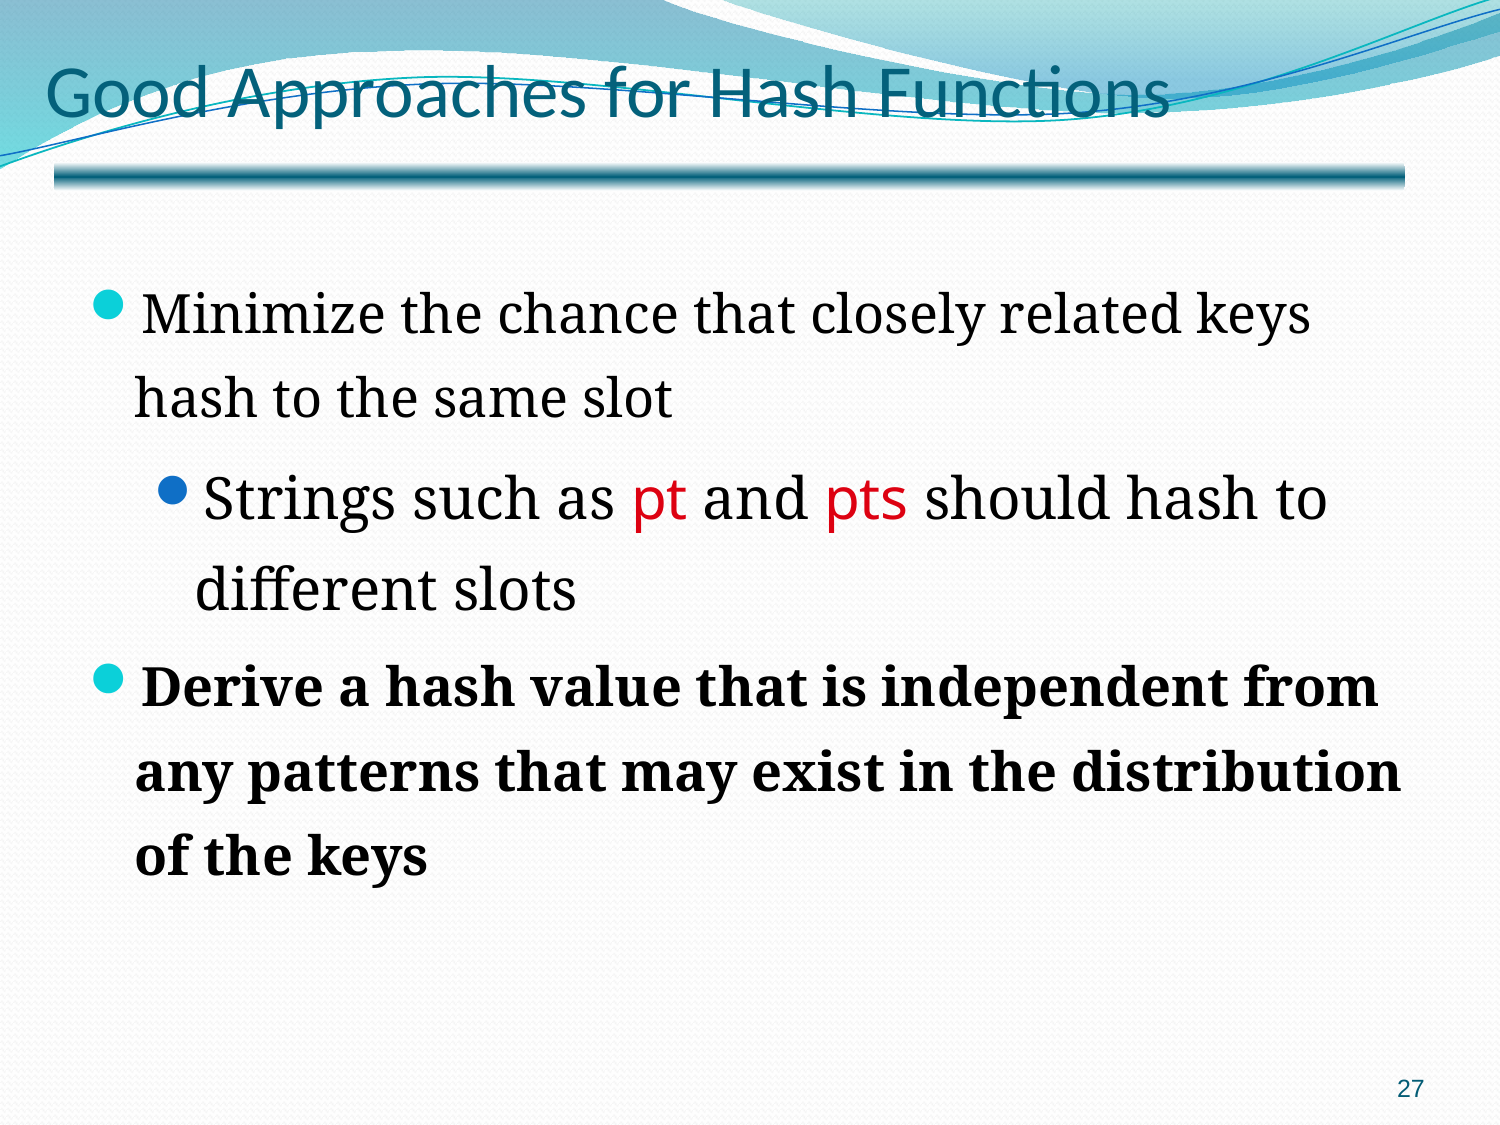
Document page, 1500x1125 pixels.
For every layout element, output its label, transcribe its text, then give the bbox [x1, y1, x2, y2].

slide_number 27 [1299, 1042, 1425, 1103]
list Minimize the chance that closely related keys hash to the same slot Strings such as pt and pts should hash to different slots Derive a hash value that is independent from any patterns that may exist in the distribution of the keys [75, 252, 1425, 973]
title Good Approaches for Hash Functions [45, 0, 1395, 133]
